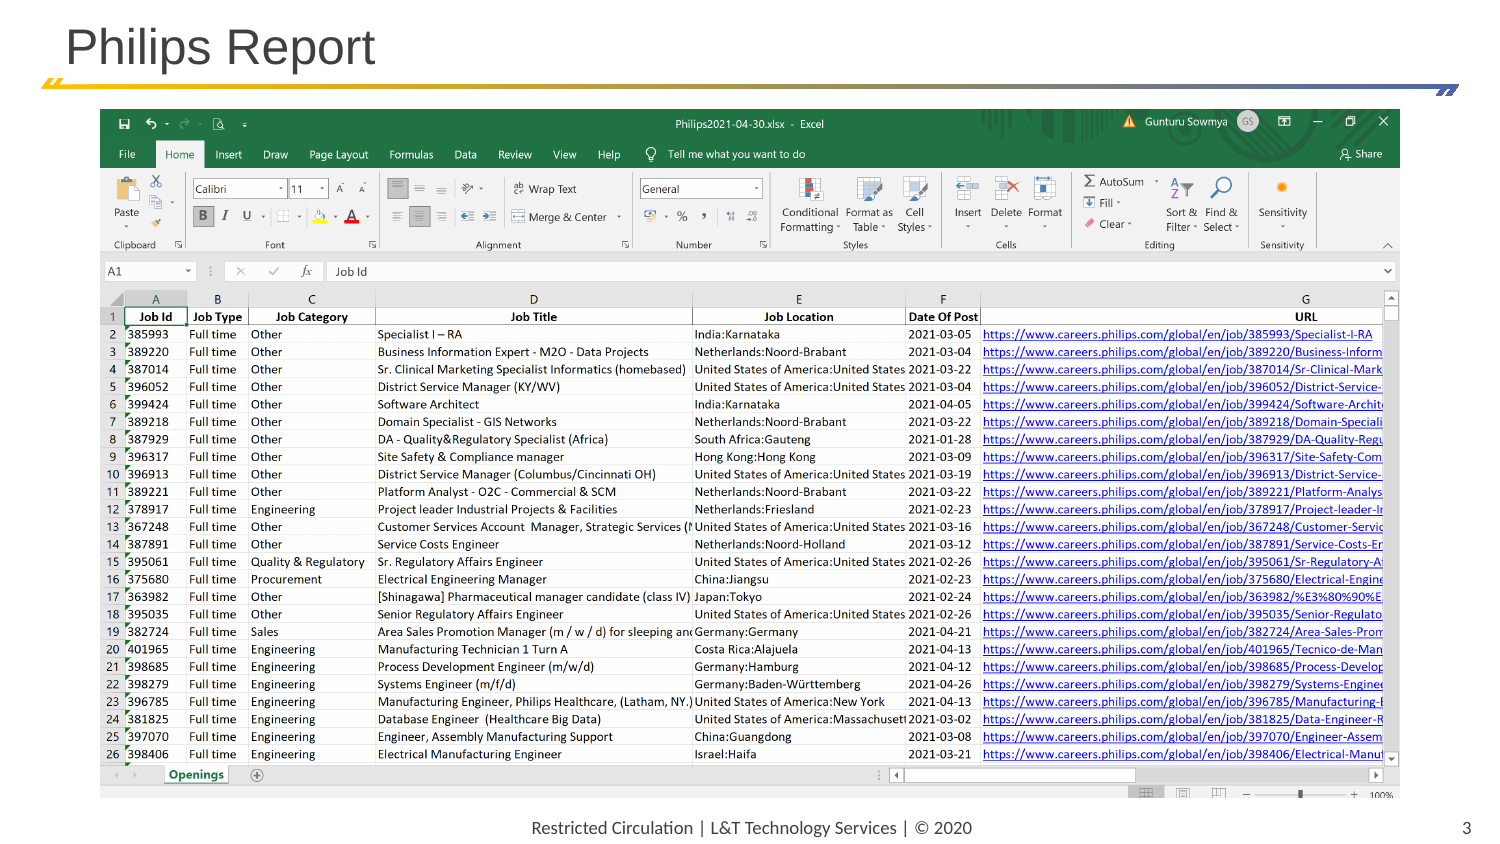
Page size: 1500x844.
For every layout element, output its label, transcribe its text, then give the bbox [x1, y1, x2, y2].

title Philips Report [50, 0, 1450, 83]
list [100, 109, 1400, 798]
